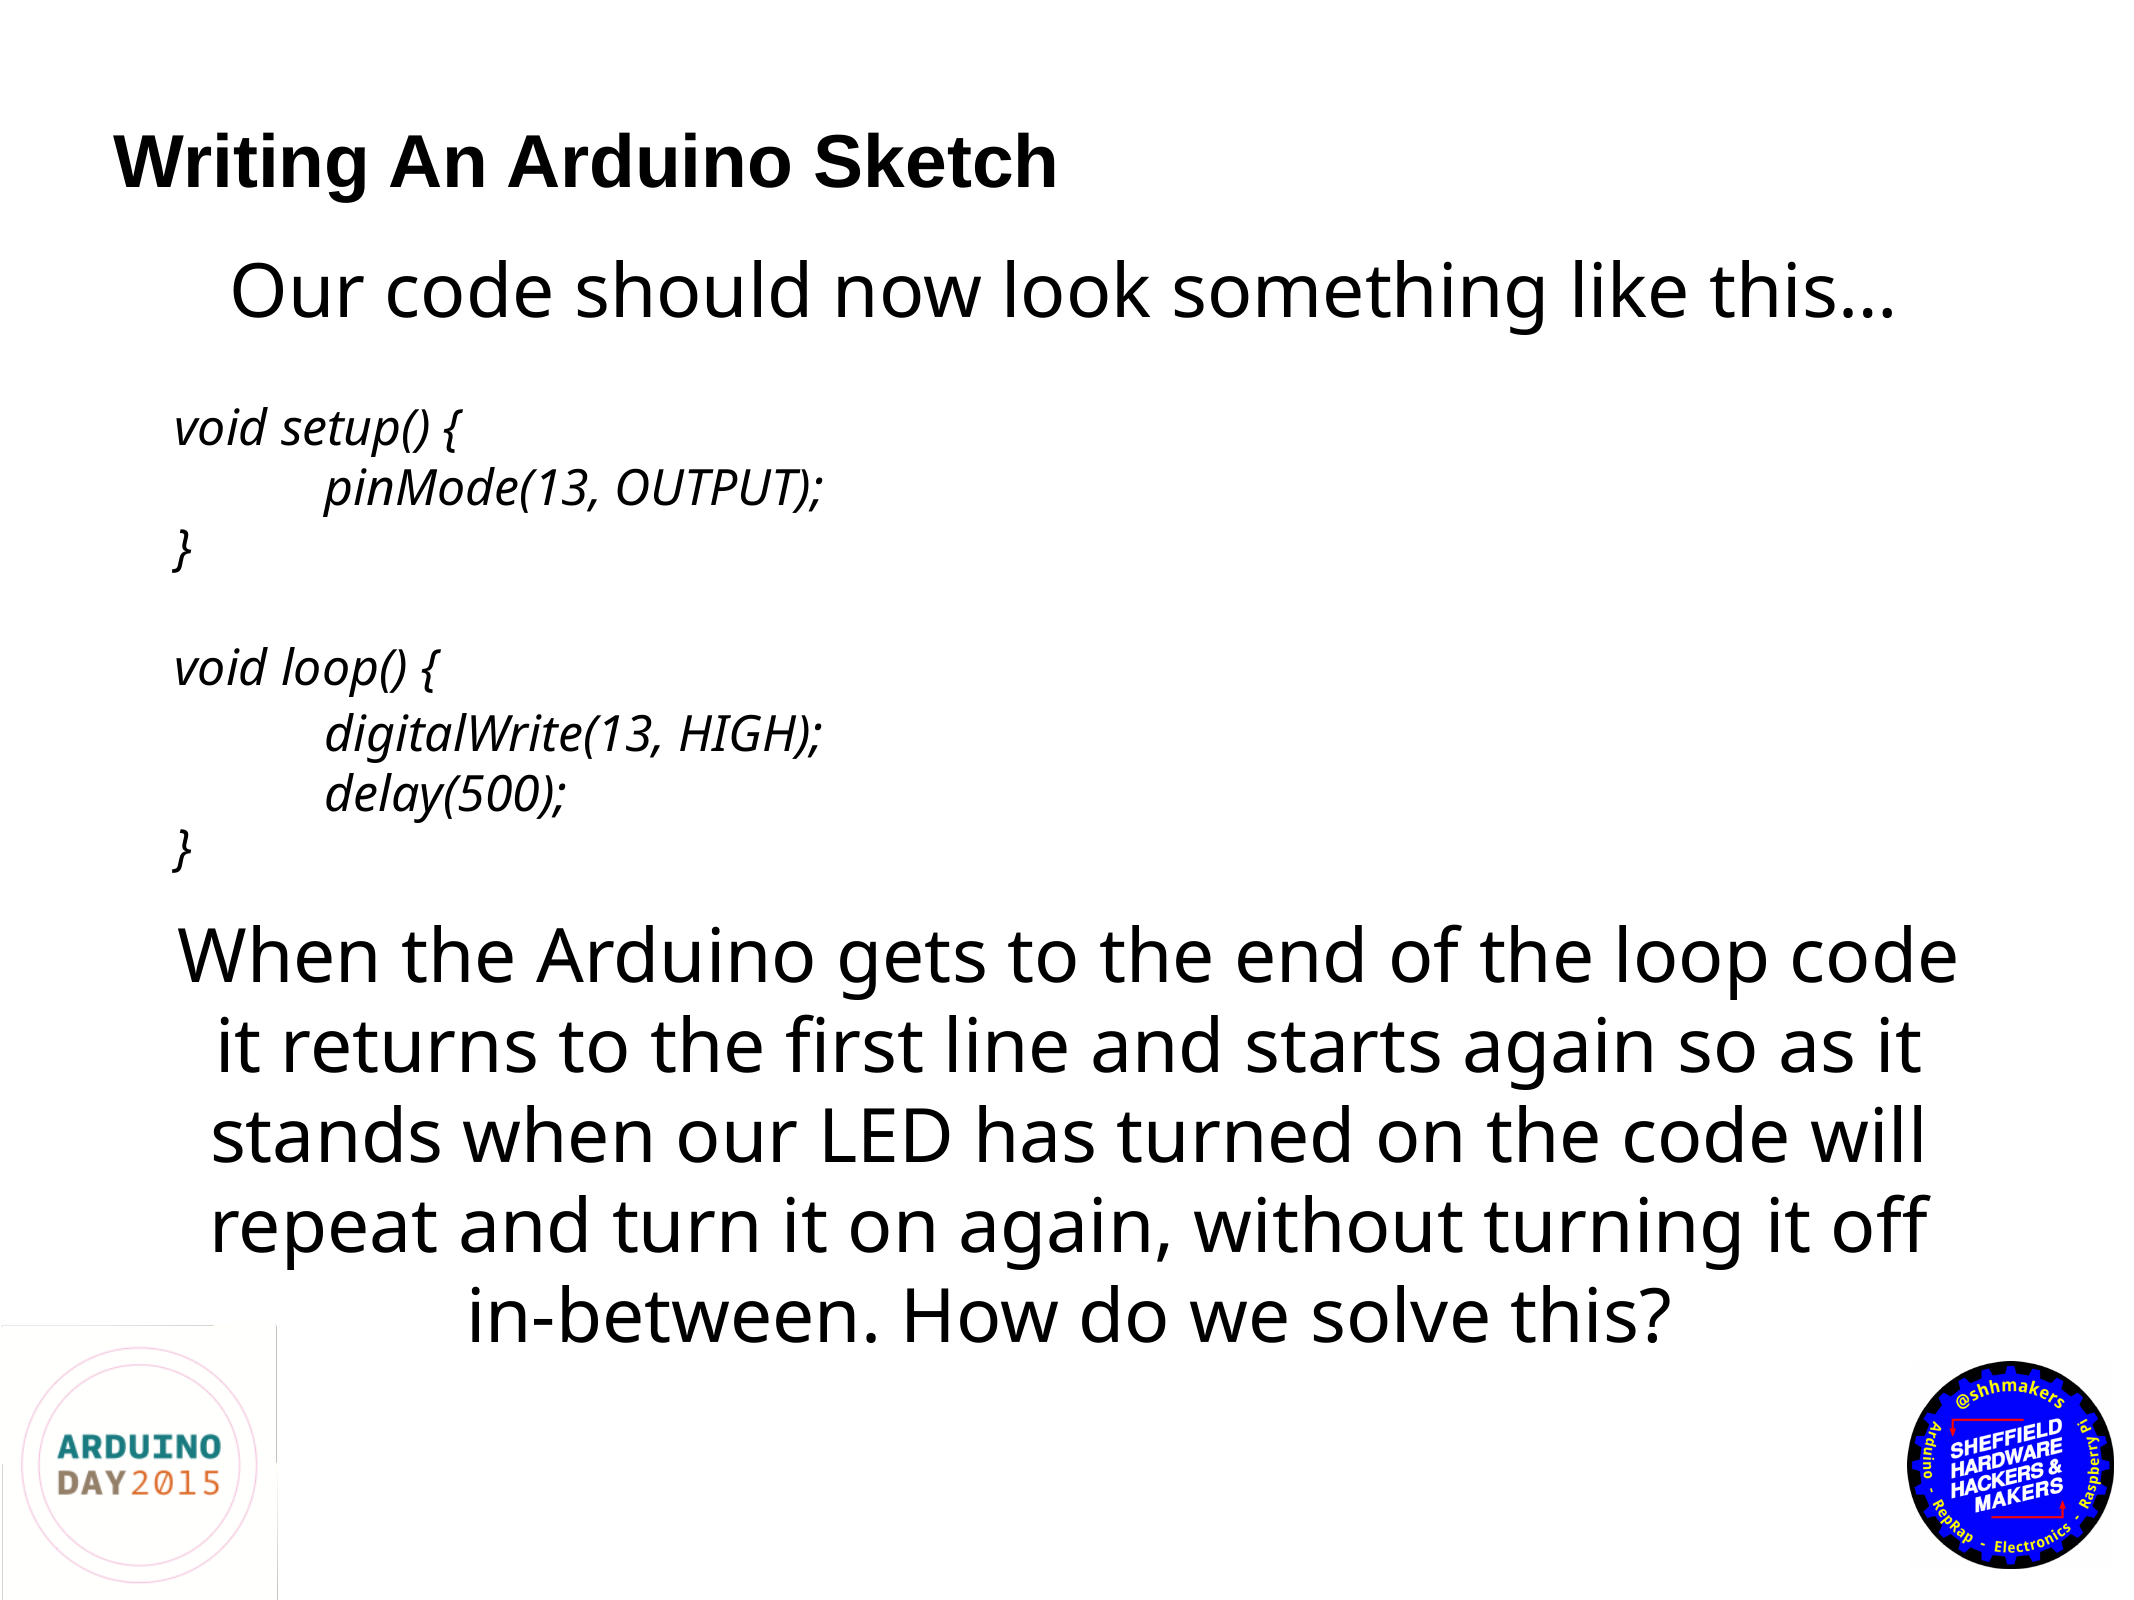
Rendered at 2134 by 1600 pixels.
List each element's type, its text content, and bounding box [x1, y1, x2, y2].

text_box Our code should now look something like this… [160, 234, 1968, 342]
picture [1, 1324, 279, 1600]
text_box void setup() { pinMode(13, OUTPUT); } void loop() { } [166, 387, 1973, 693]
text_box When the Arduino gets to the end of the loop code it returns to the first line and starts again so as it stands when our LED has turned on the code will repeat and turn it on again, without turning it off in-between. How do we solve this? [166, 899, 1973, 1367]
text_box digitalWrite(13, HIGH); delay(500); [166, 693, 1973, 830]
text_box void setup() { pinMode(13, OUTPUT); } void loop() { } [166, 830, 1973, 884]
text_box Writing An Arduino Sketch [105, 103, 1069, 211]
picture [1907, 1361, 2115, 1569]
